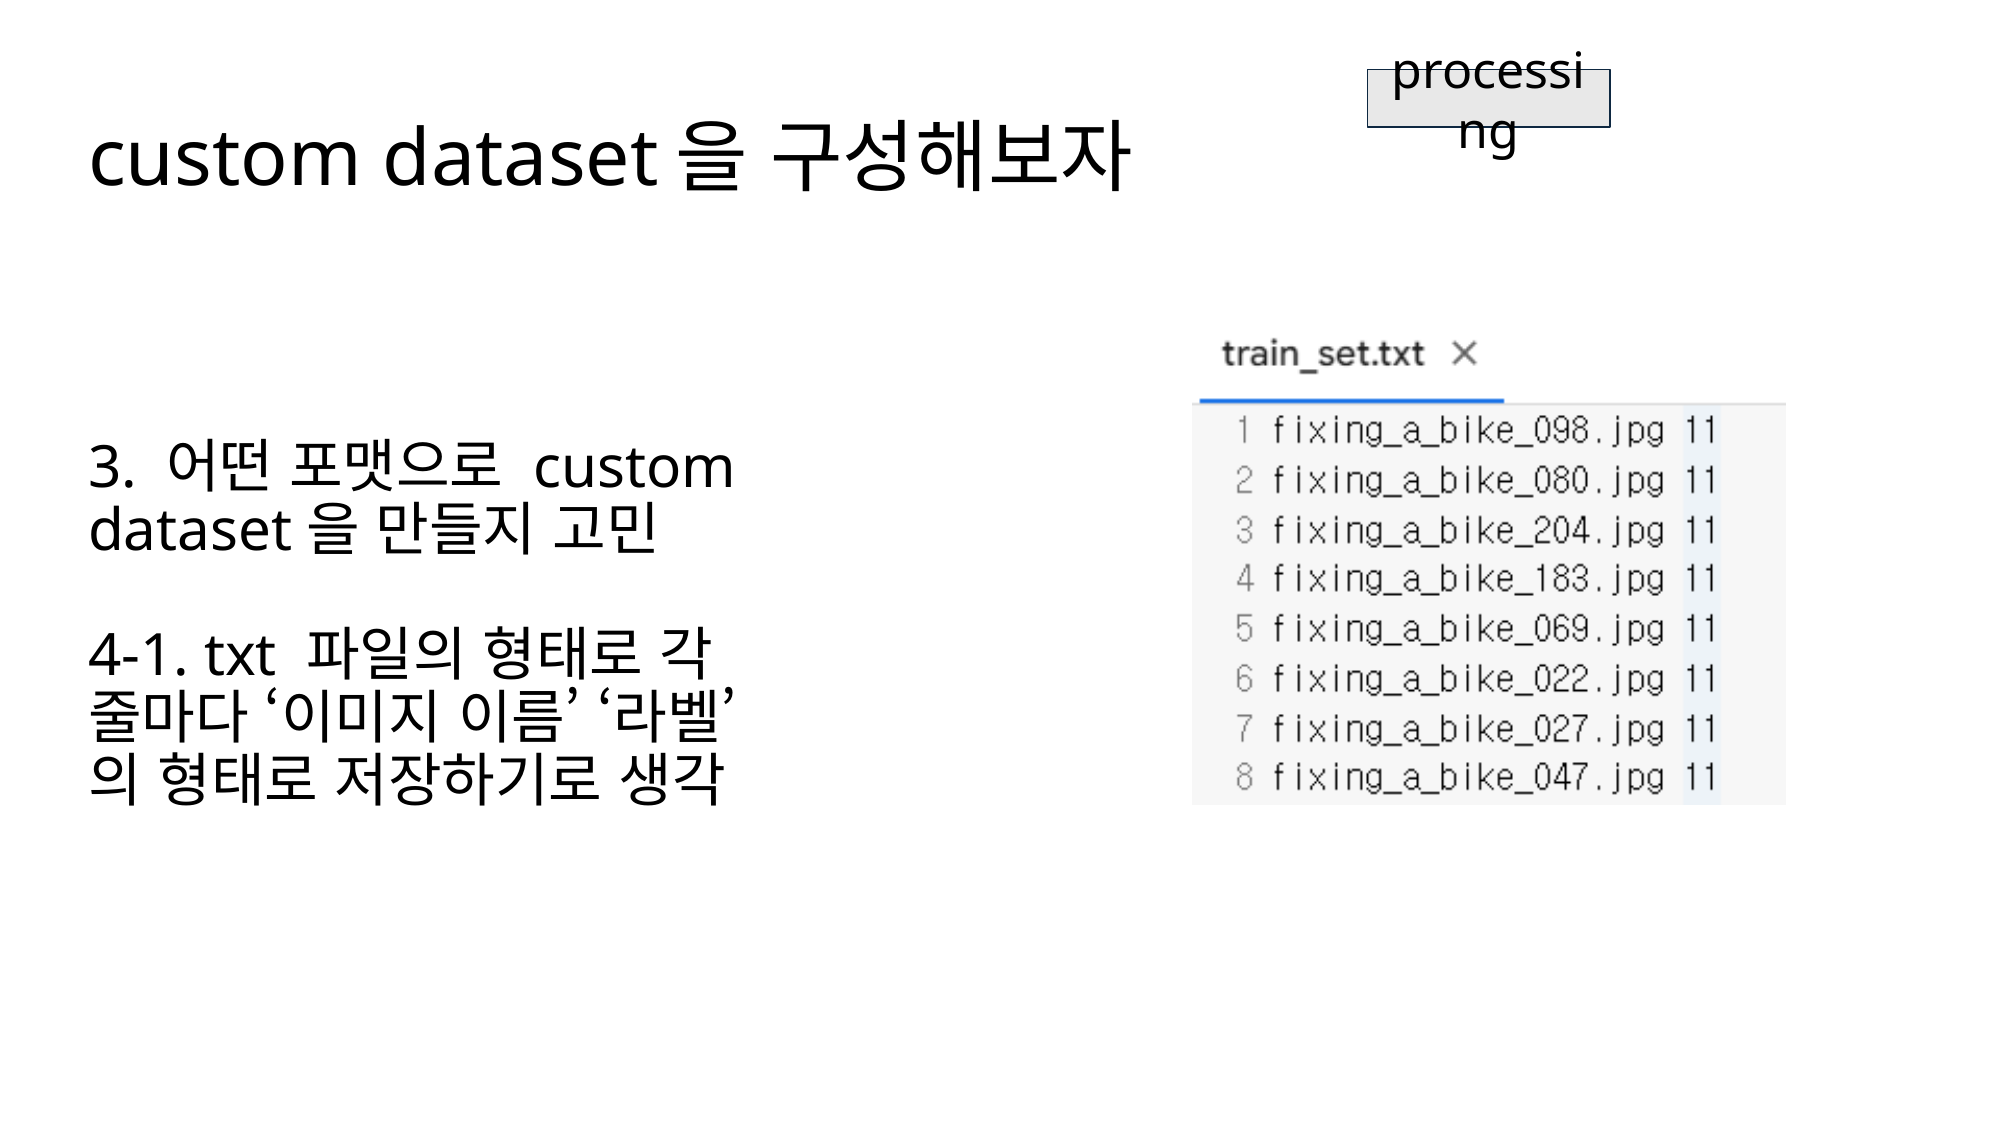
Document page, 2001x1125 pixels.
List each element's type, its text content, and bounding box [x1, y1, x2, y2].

picture [1191, 320, 1787, 805]
title custom dataset을 구성해보자 [68, 97, 1932, 223]
text_box processing [1367, 69, 1611, 128]
list 3. 어떤 포맷으로 custom dataset을 만들지 고민 4-1. txt 파일의 형태로 각 줄마다 ‘이미지 이름’ ‘라벨’ 의 형태로 저장하기로 생각 [68, 252, 783, 1000]
